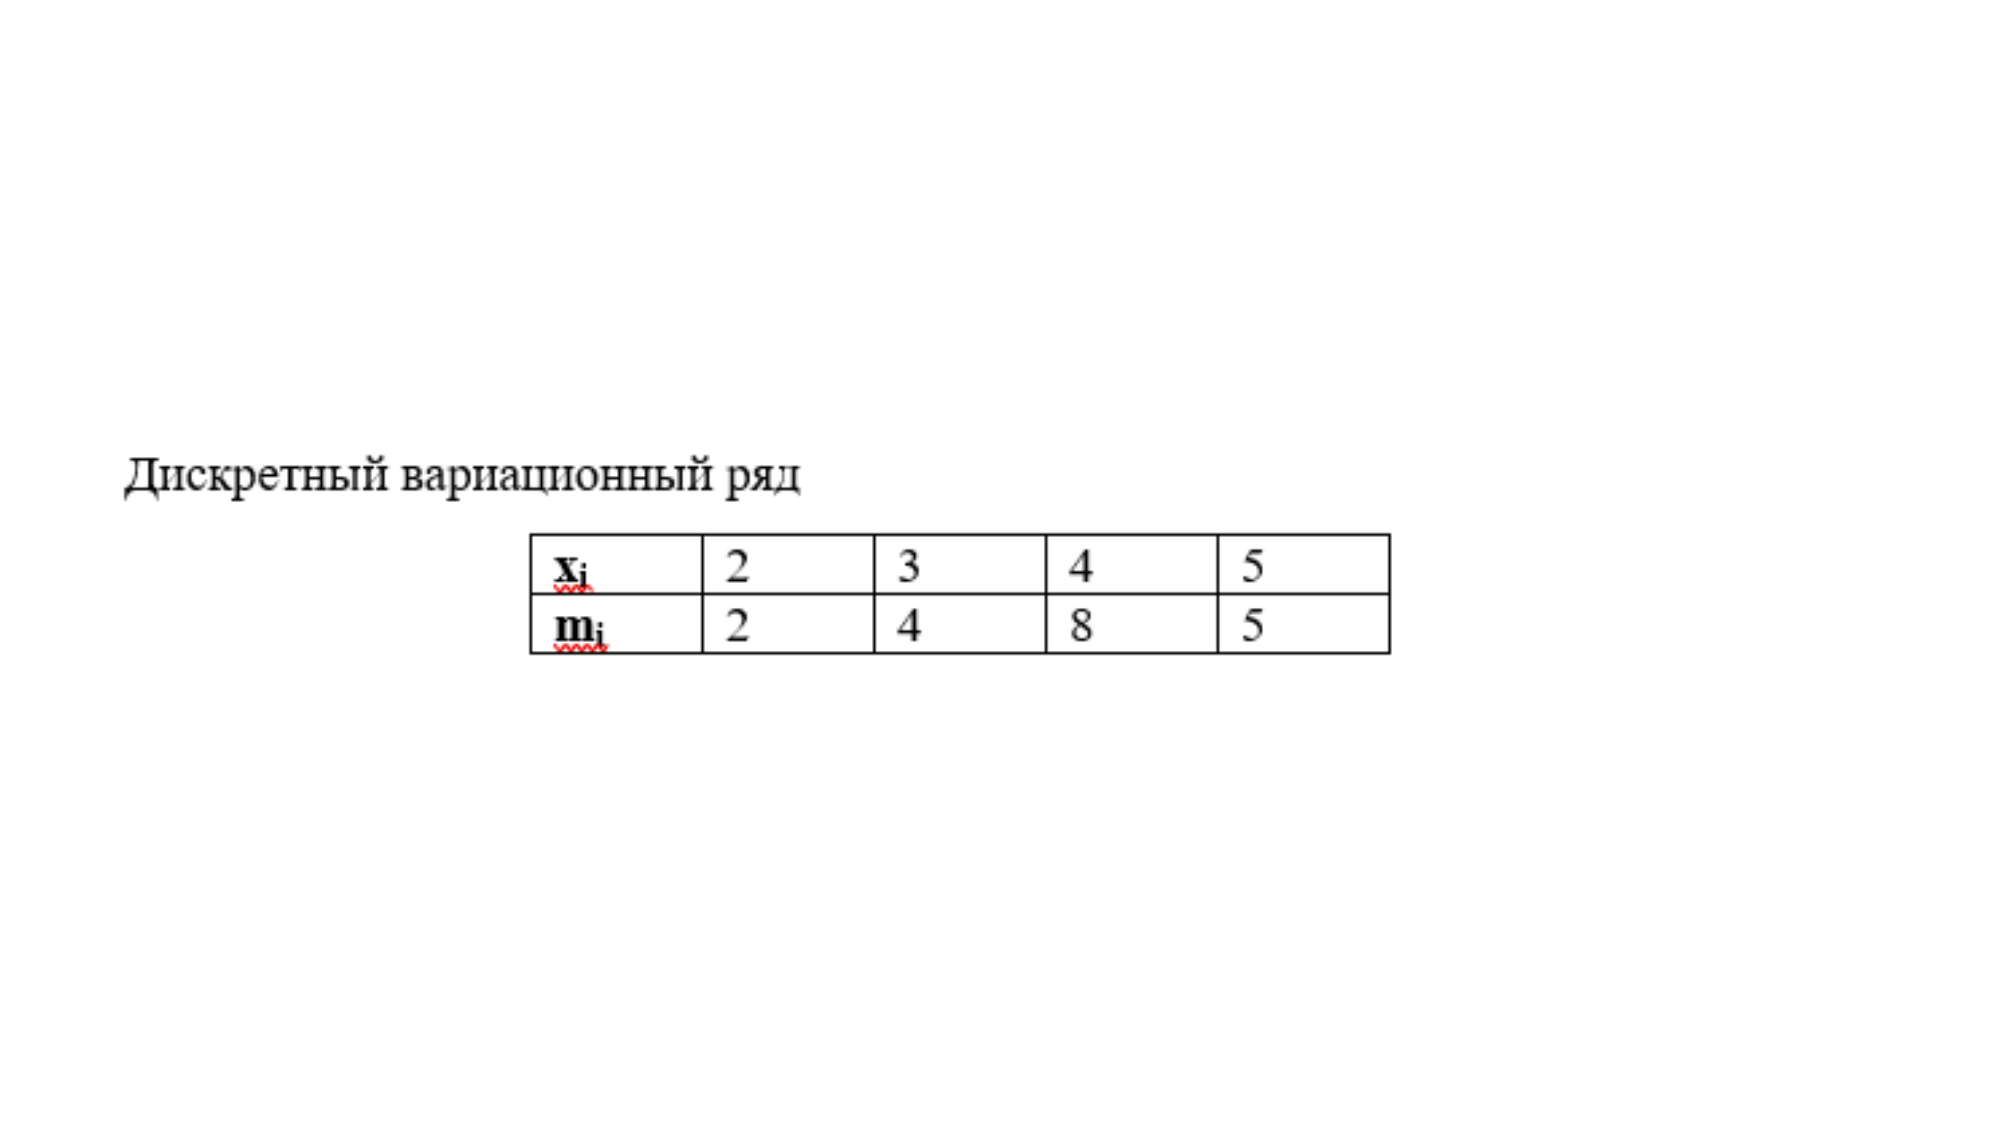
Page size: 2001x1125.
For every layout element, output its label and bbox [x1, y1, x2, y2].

picture [117, 440, 1883, 685]
